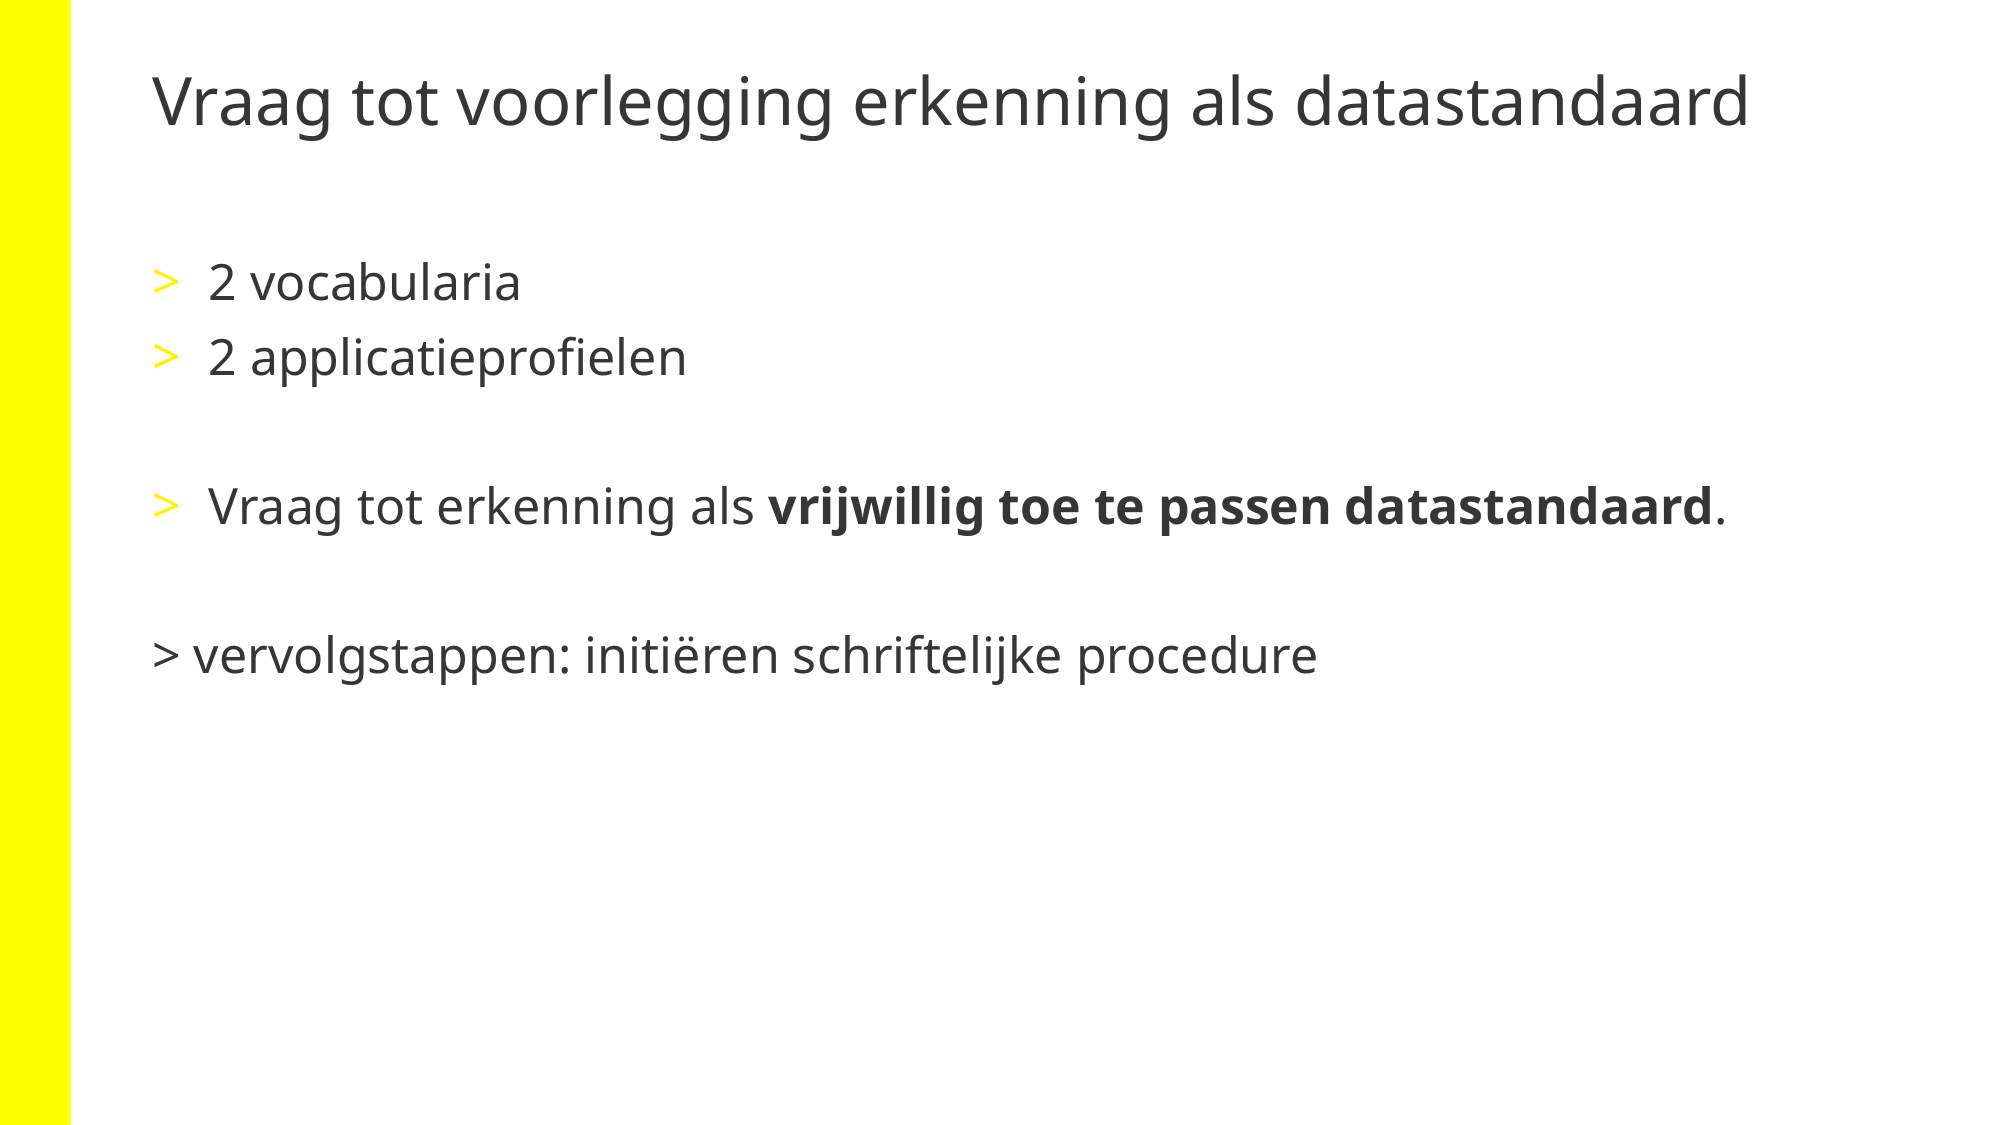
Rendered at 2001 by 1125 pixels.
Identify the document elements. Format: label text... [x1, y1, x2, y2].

title Vraag tot voorlegging erkenning als datastandaard [137, 59, 1863, 222]
list 2 vocabularia 2 applicatieprofielen Vraag tot erkenning als vrijwillig toe te passen datastandaard. > vervolgstappen: initiëren schriftelijke procedure [137, 243, 1863, 1063]
